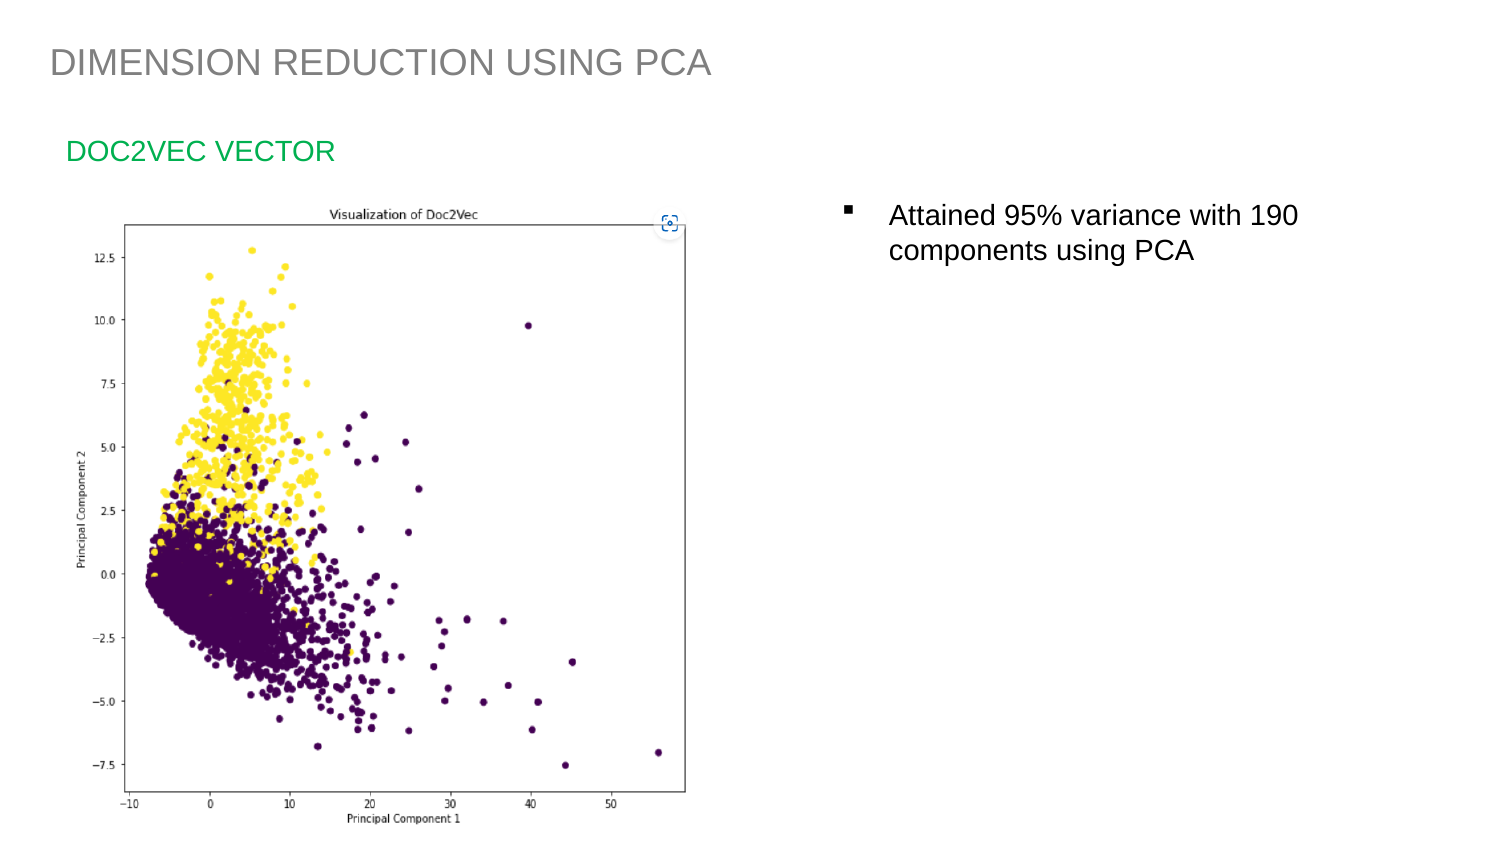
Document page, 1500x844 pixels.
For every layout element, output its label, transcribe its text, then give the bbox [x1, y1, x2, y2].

text_box Attained 95% variance with 190 components using PCA [827, 188, 1371, 274]
text_box DIMENSION REDUCTION USING PCA [34, 30, 727, 90]
text_box DOC2VEC VECTOR [51, 124, 352, 175]
picture [31, 199, 727, 834]
